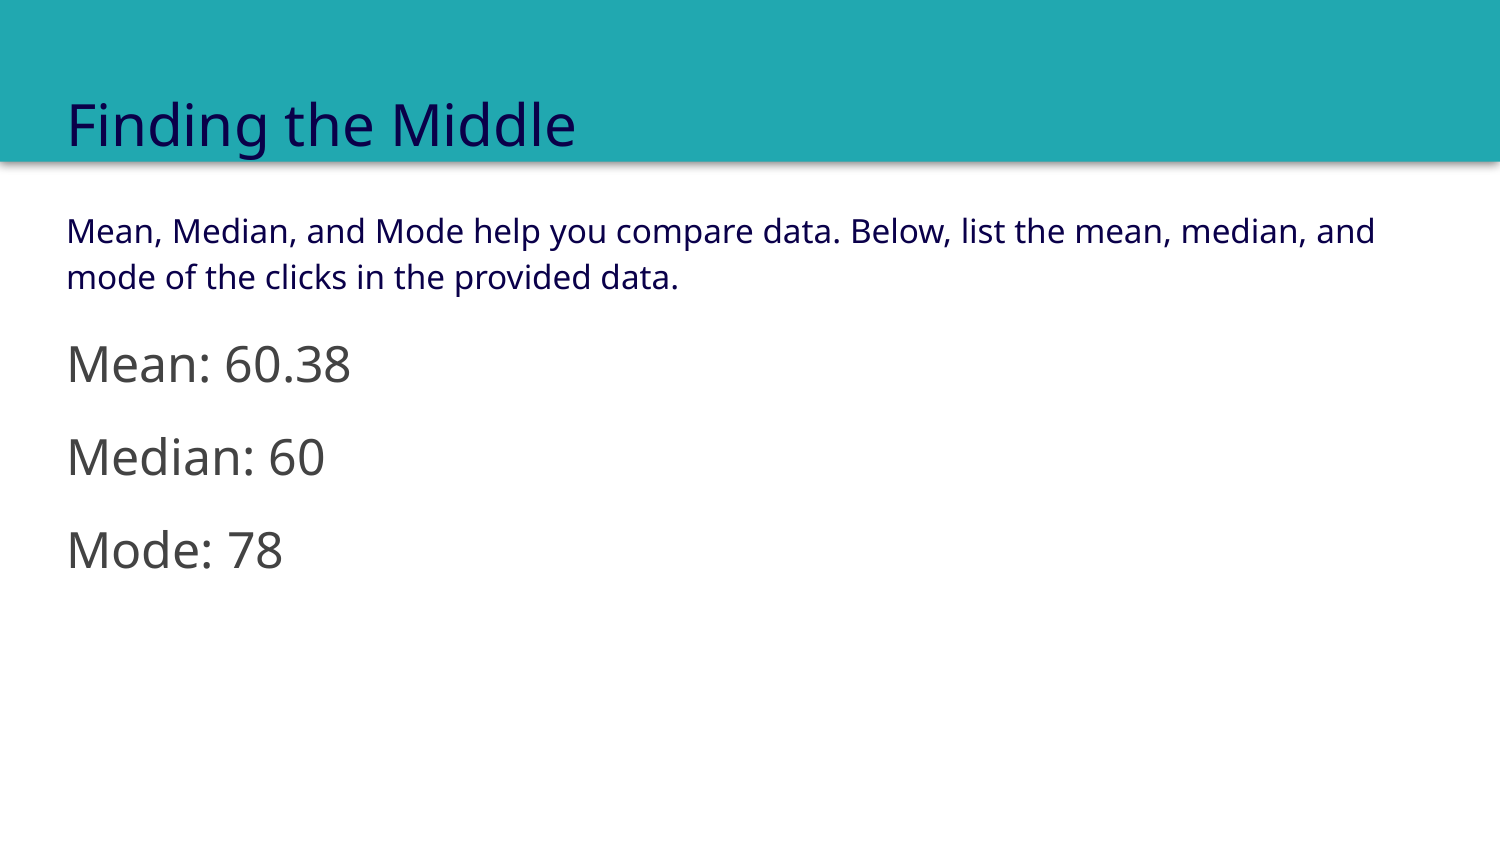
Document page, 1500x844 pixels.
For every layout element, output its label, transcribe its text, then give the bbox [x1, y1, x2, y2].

list Mean, Median, and Mode help you compare data. Below, list the mean, median, and mode of the clicks in the provided data. [51, 189, 1449, 694]
text_box Mode: 78 [51, 503, 1256, 594]
title Finding the Middle [51, 72, 1449, 167]
text_box Median: 60 [51, 410, 1256, 501]
text_box Mean: 60.38 [51, 317, 1256, 407]
